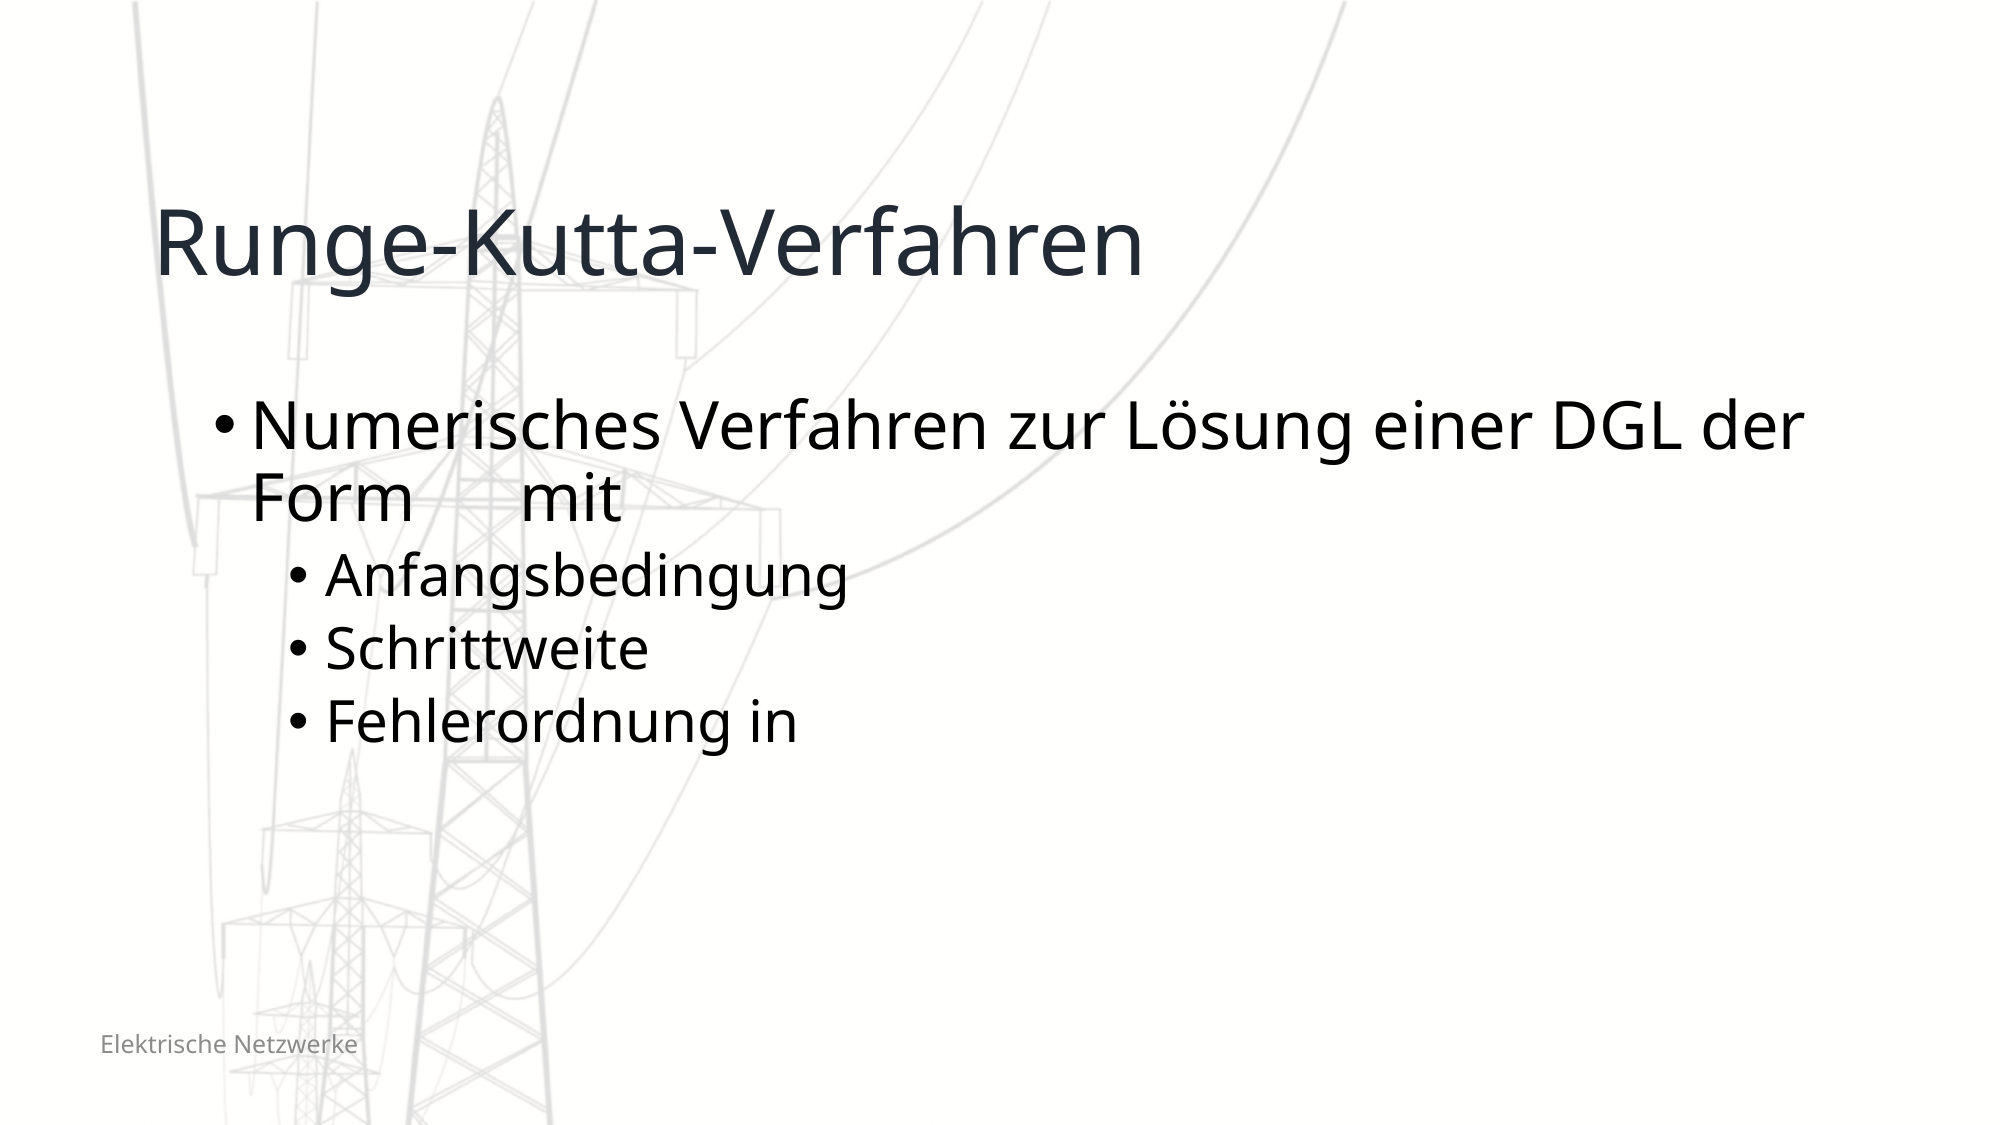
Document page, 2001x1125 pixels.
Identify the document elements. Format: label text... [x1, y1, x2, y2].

title Runge-Kutta-Verfahren [137, 136, 1863, 355]
text_box Elektrische Netzwerke [0, 1013, 459, 1074]
